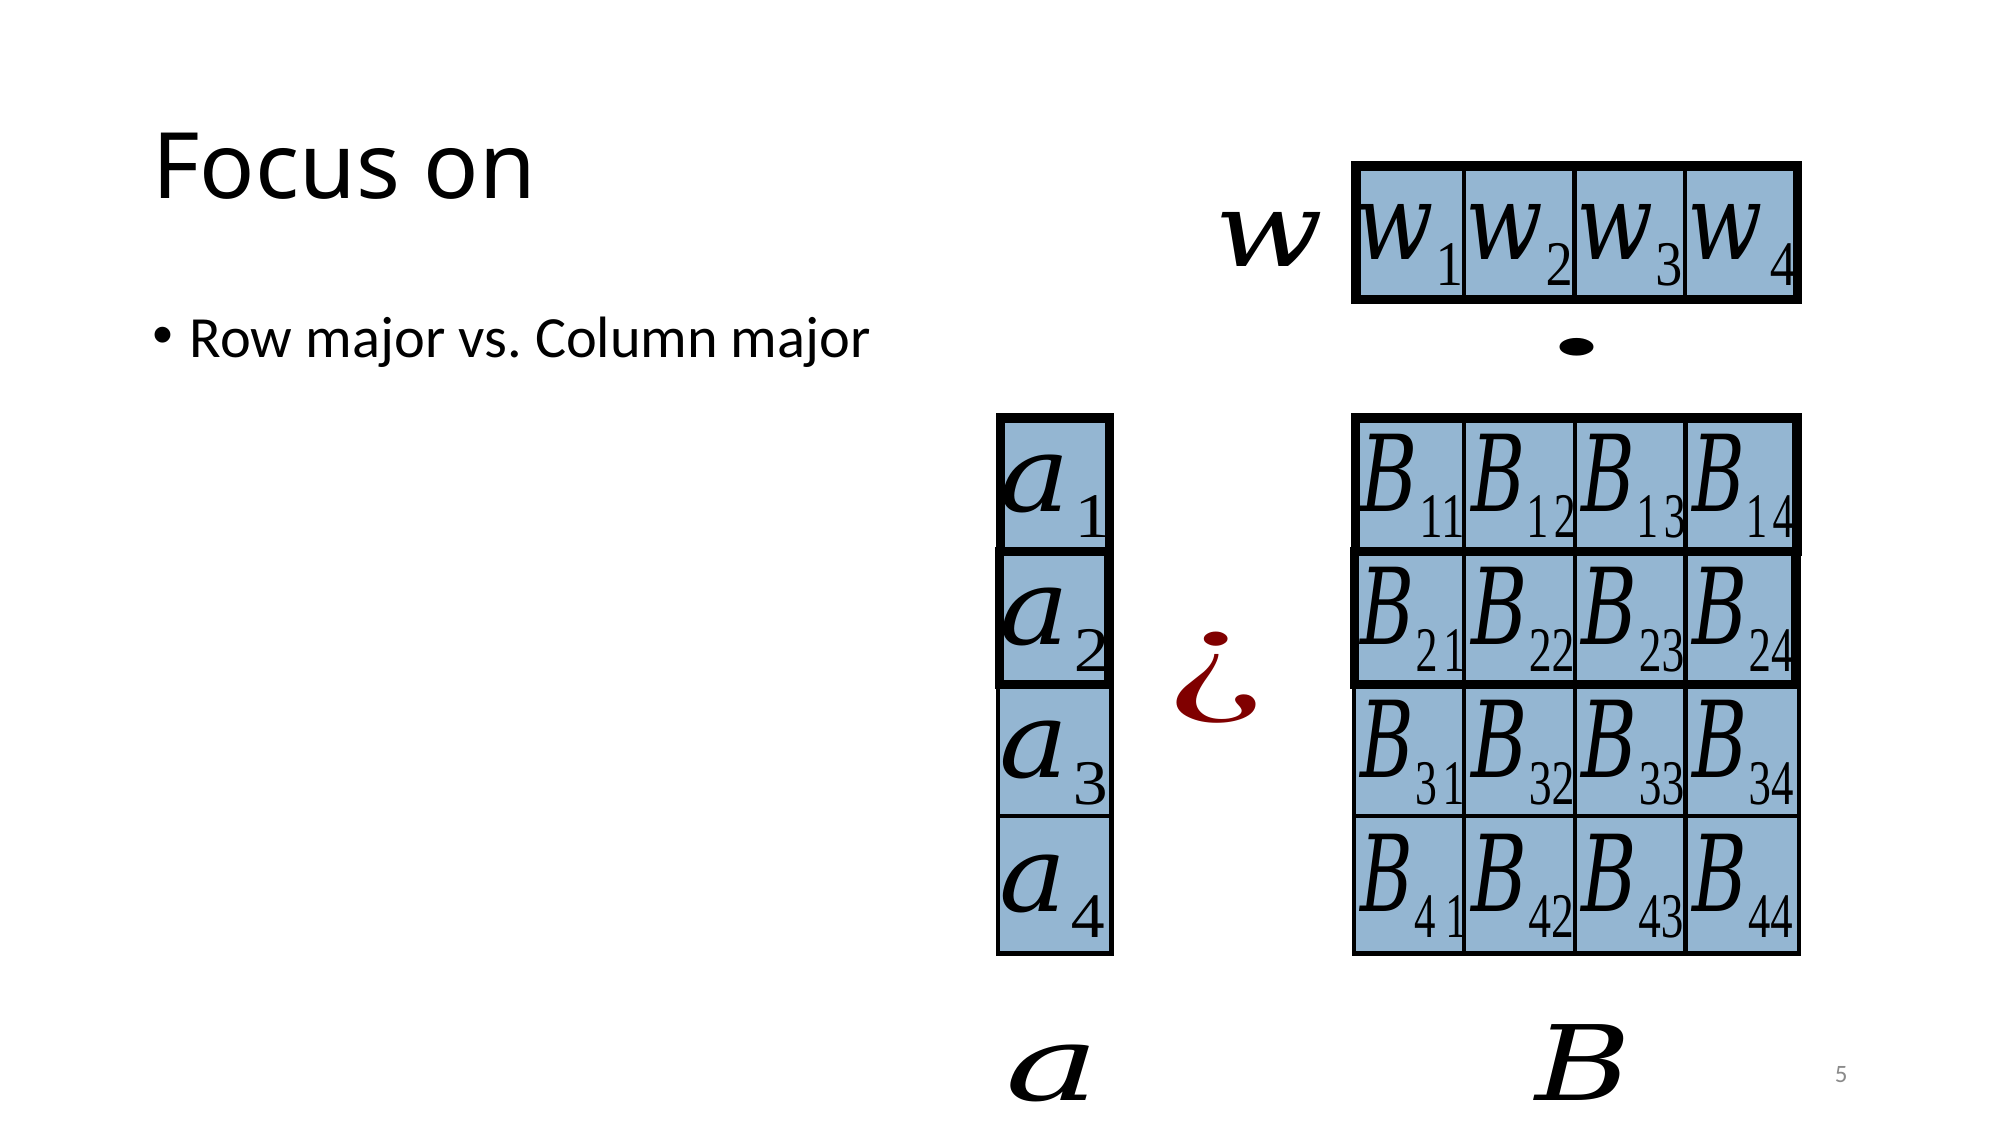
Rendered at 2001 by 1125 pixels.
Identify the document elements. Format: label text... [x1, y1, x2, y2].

slide_number 5 [1412, 1042, 1863, 1103]
text_box [1354, 550, 1797, 686]
text_box [1354, 417, 1798, 552]
list Row major vs. Column major [137, 299, 988, 1014]
text_box [999, 550, 1110, 686]
text_box [999, 417, 1111, 552]
text_box [1355, 165, 1799, 300]
